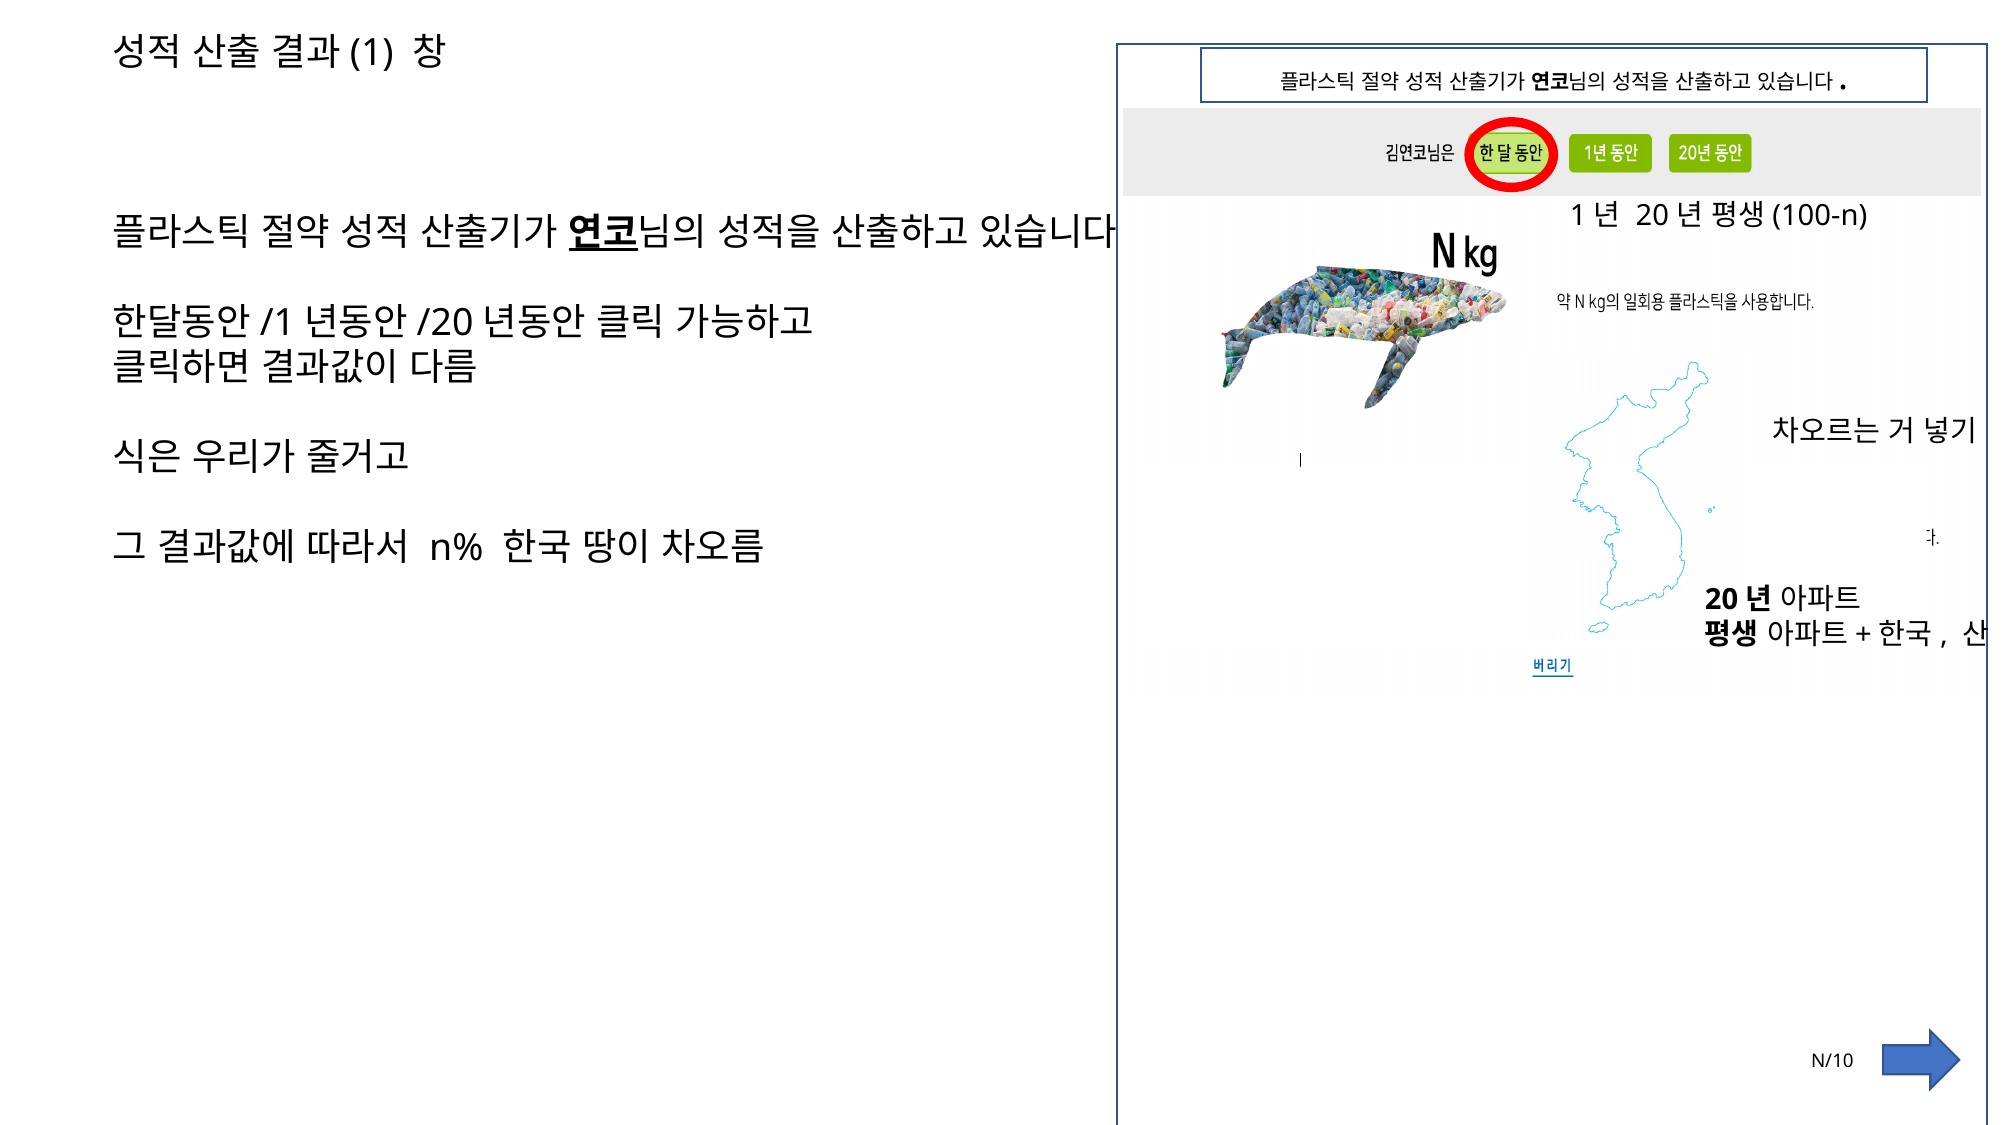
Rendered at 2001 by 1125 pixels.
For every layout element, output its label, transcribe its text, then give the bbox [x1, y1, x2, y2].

text_box [1116, 658, 1988, 1125]
text_box [1133, 43, 1988, 404]
text_box 성적 산출 결과(1) 창 플라스틱 절약 성적 산출기가 연코님의 성적을 산출하고 있습니다 한달동안/1년동안/20년동안 클릭 가능하고 클릭하면 결과값이 다름 식은 우리가 줄거고 그 결과값에 따라서 n% 한국 땅이 차오름 [97, 20, 1133, 666]
text_box N/10 [1783, 1030, 1882, 1090]
text_box 20년 아파트 평생 아파트+한국, 산 [1981, 572, 2000, 658]
text_box [1882, 1028, 1961, 1092]
text_box [1981, 455, 1988, 572]
text_box 차오르는 거 넣기 [1981, 404, 1993, 455]
text_box 플라스틱 절약 성적 산출기가 연코님의 성적을 산출하고 있습니다. [1200, 47, 1928, 103]
picture [1123, 108, 1981, 701]
